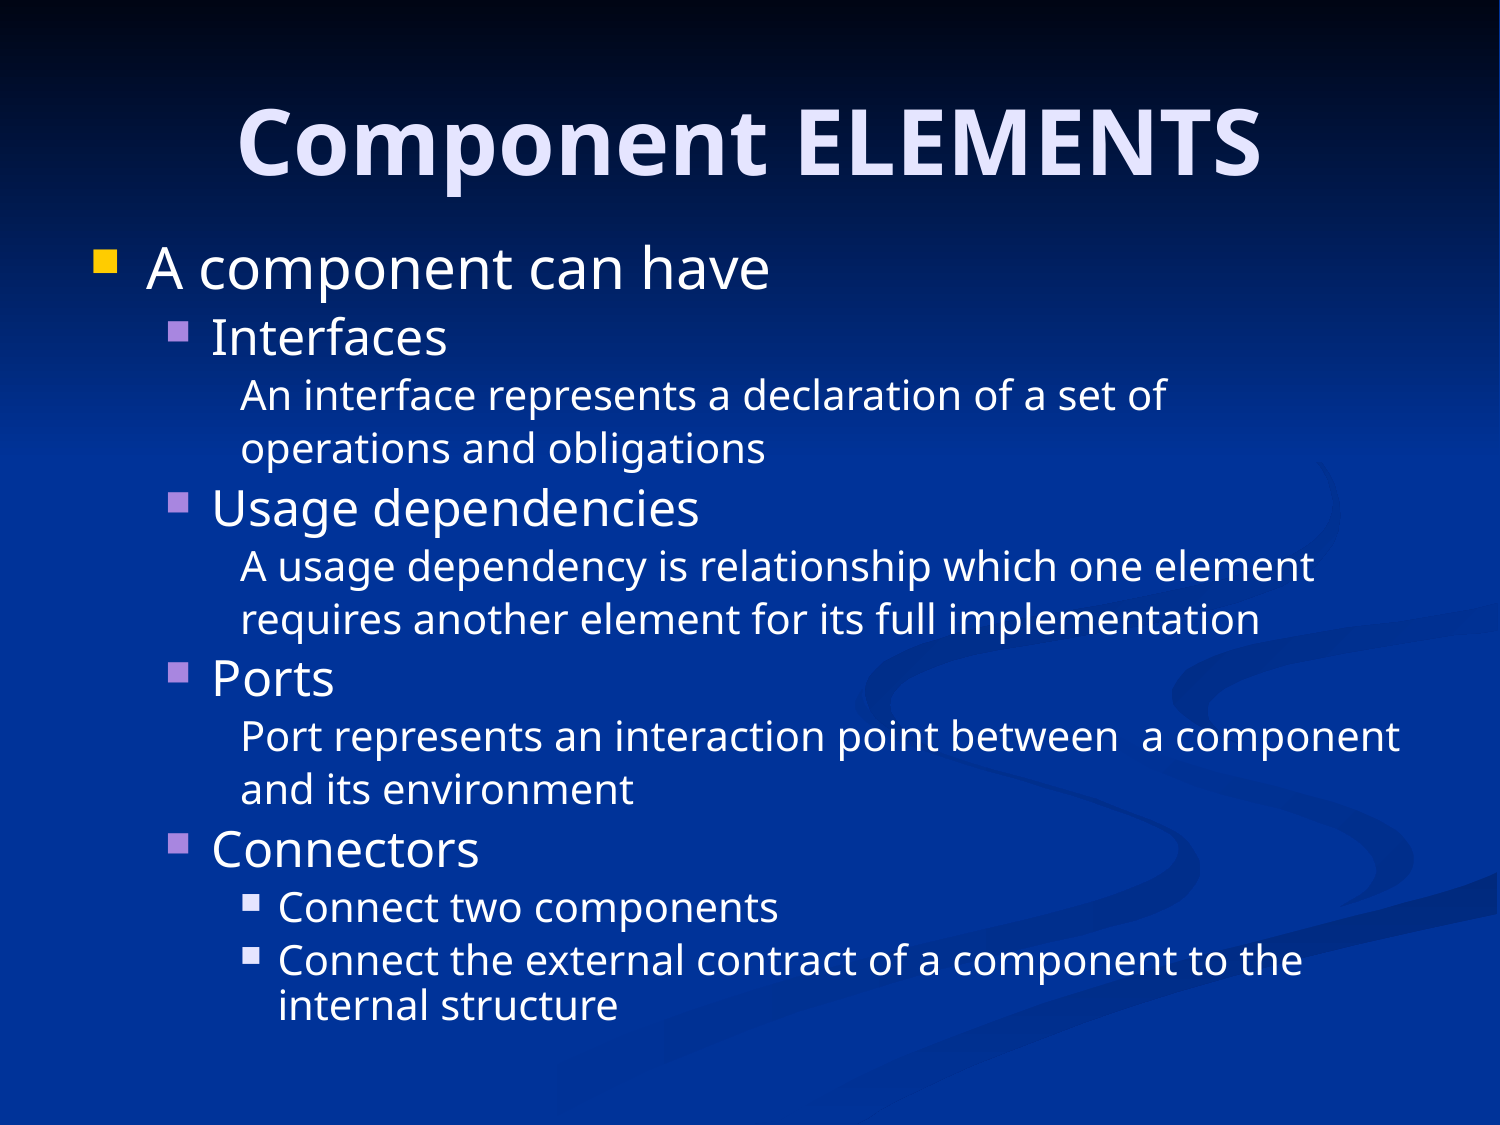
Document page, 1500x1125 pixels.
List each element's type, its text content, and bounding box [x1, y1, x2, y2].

list A component can have Interfaces An interface represents a declaration of a set of operations and obligations Usage dependencies A usage dependency is relationship which one element requires another element for its full implementation Ports Port represents an interaction point between a component and its environment Connectors Connect two components Connect the external contract of a component to the internal structure [74, 231, 1426, 1059]
title Component ELEMENTS [74, 44, 1426, 231]
